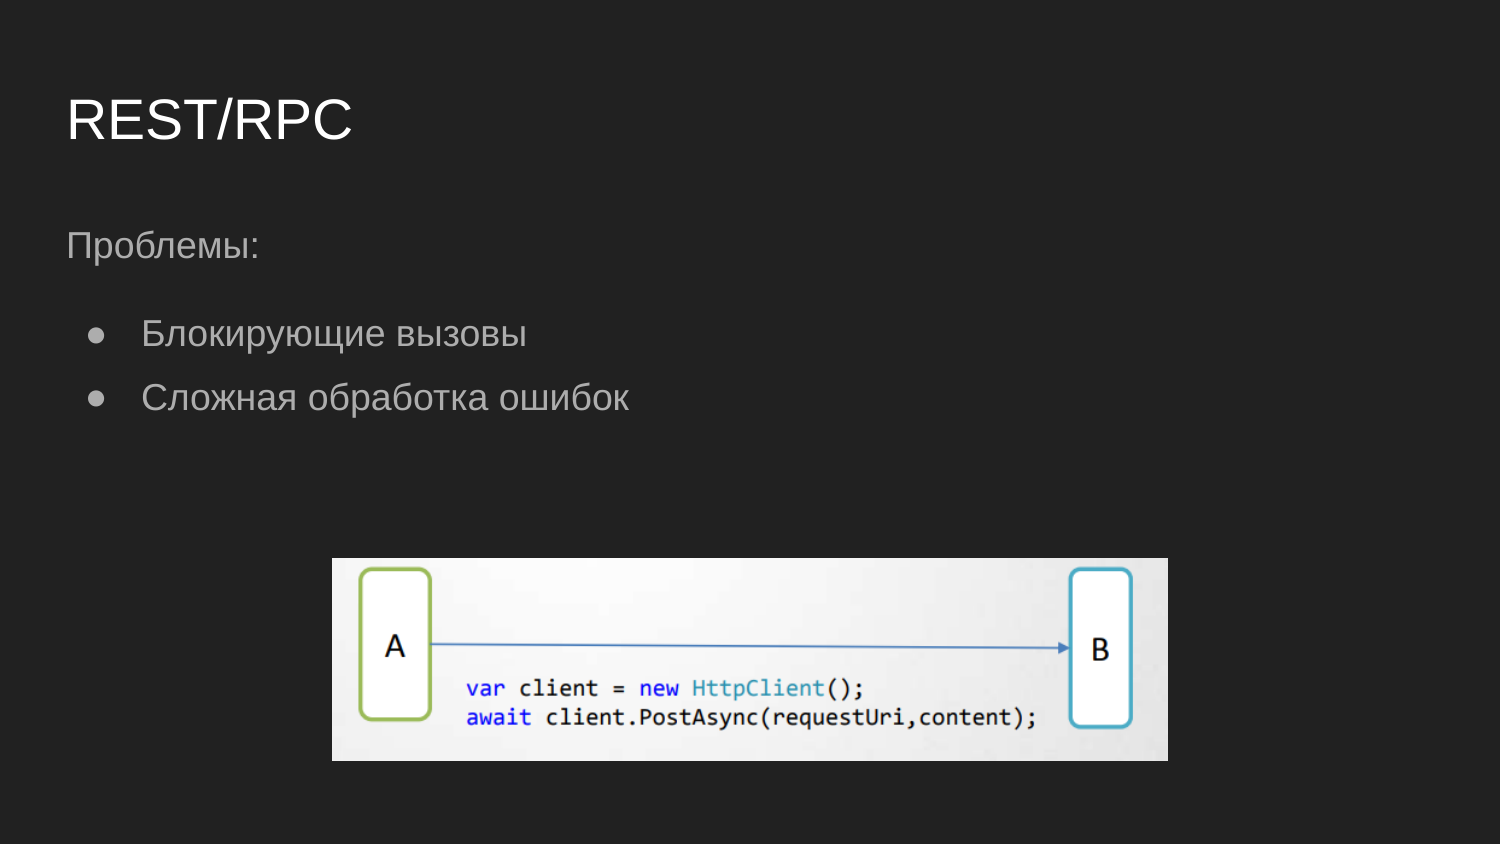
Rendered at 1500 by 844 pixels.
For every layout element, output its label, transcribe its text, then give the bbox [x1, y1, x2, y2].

picture [332, 557, 1168, 761]
title REST/RPC [51, 72, 1449, 167]
list Проблемы: Блокирующие вызовы Сложная обработка ошибок [51, 189, 907, 750]
